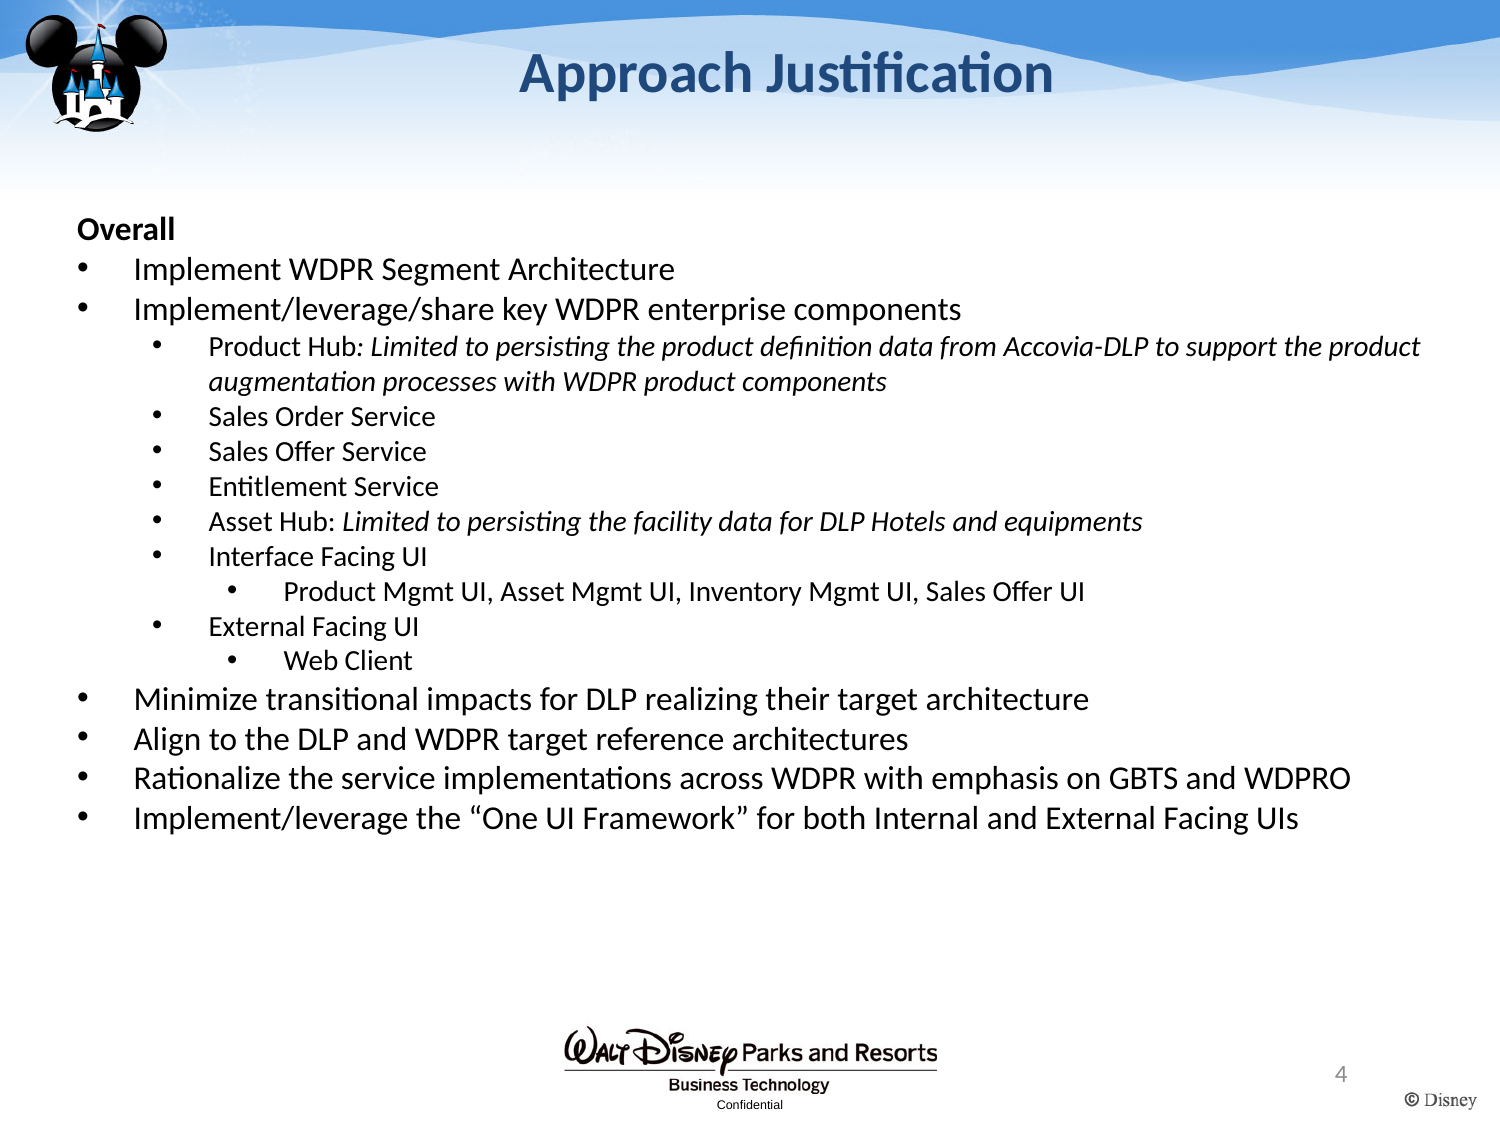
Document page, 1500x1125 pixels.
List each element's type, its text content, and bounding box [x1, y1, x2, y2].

slide_number 4 [1074, 1042, 1363, 1103]
text_box Overall Implement WDPR Segment Architecture Implement/leverage/share key WDPR enterprise components Product Hub: Limited to persisting the product definition data from Accovia-DLP to support the product augmentation processes with WDPR product components Sales Order Service Sales Offer Service Entitlement Service Asset Hub: Limited to persisting the facility data for DLP Hotels and equipments Interface Facing UI Product Mgmt UI, Asset Mgmt UI, Inventory Mgmt UI, Sales Offer UI External Facing UI Web Client Minimize transitional impacts for DLP realizing their target architecture Align to the DLP and WDPR target reference architectures Rationalize the service implementations across WDPR with emphasis on GBTS and WDPRO Implement/leverage the “One UI Framework” for both Internal and External Facing UIs [62, 199, 1475, 904]
title Approach Justification [112, 0, 1463, 138]
picture [0, 0, 1500, 1125]
